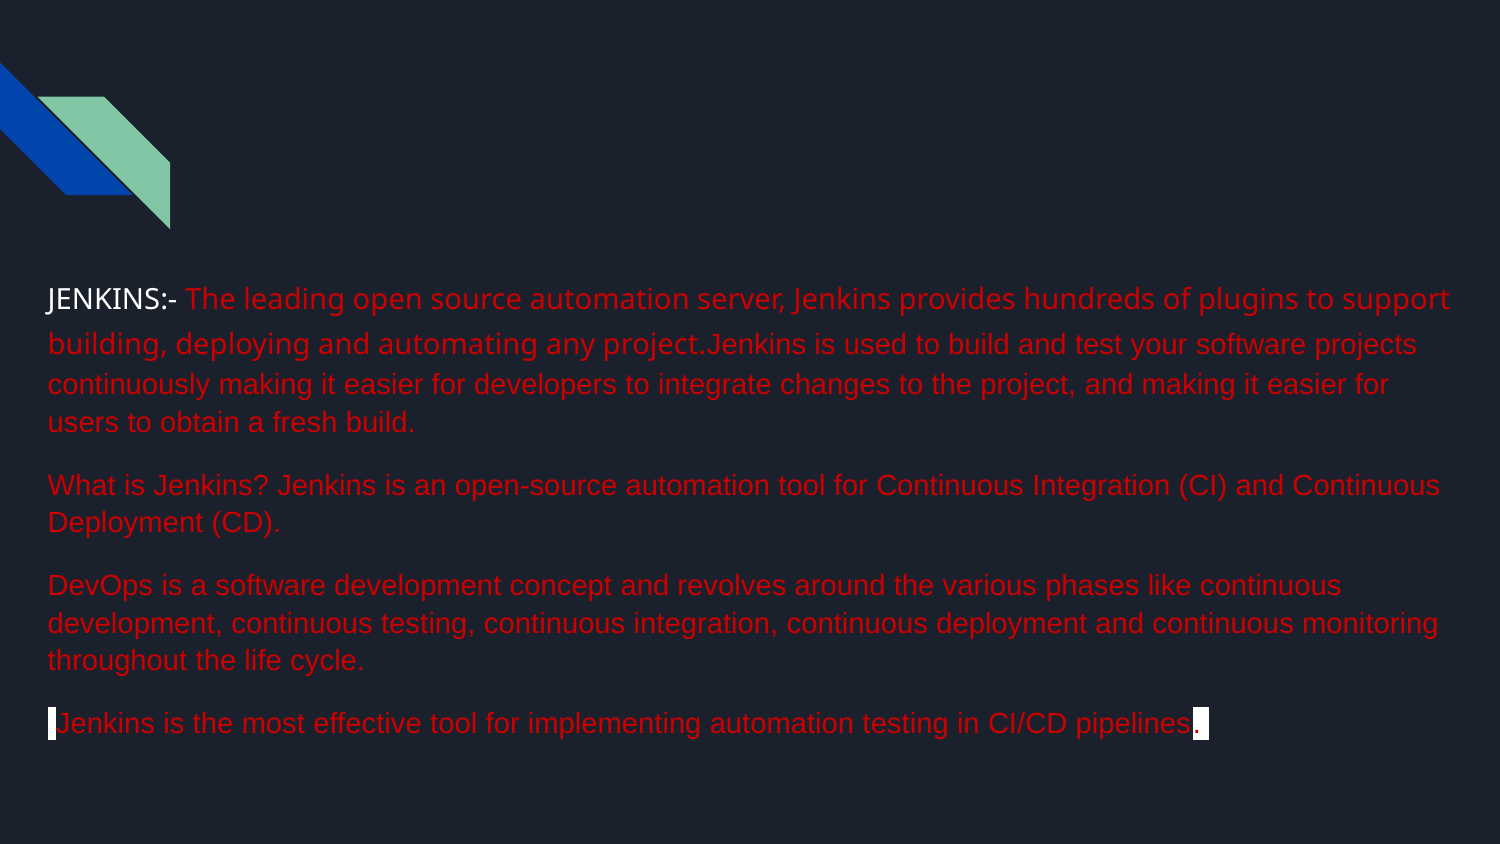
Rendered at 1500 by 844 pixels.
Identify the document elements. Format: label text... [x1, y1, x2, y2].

list JENKINS:- The leading open source automation server, Jenkins provides hundreds of plugins to support building, deploying and automating any project.Jenkins is used to build and test your software projects continuously making it easier for developers to integrate changes to the project, and making it easier for users to obtain a fresh build. What is Jenkins? Jenkins is an open-source automation tool for Continuous Integration (CI) and Continuous Deployment (CD). DevOps is a software development concept and revolves around the various phases like continuous development, continuous testing, continuous integration, continuous deployment and continuous monitoring throughout the life cycle. Jenkins is the most effective tool for implementing automation testing in CI/CD pipelines. [32, 257, 1485, 828]
